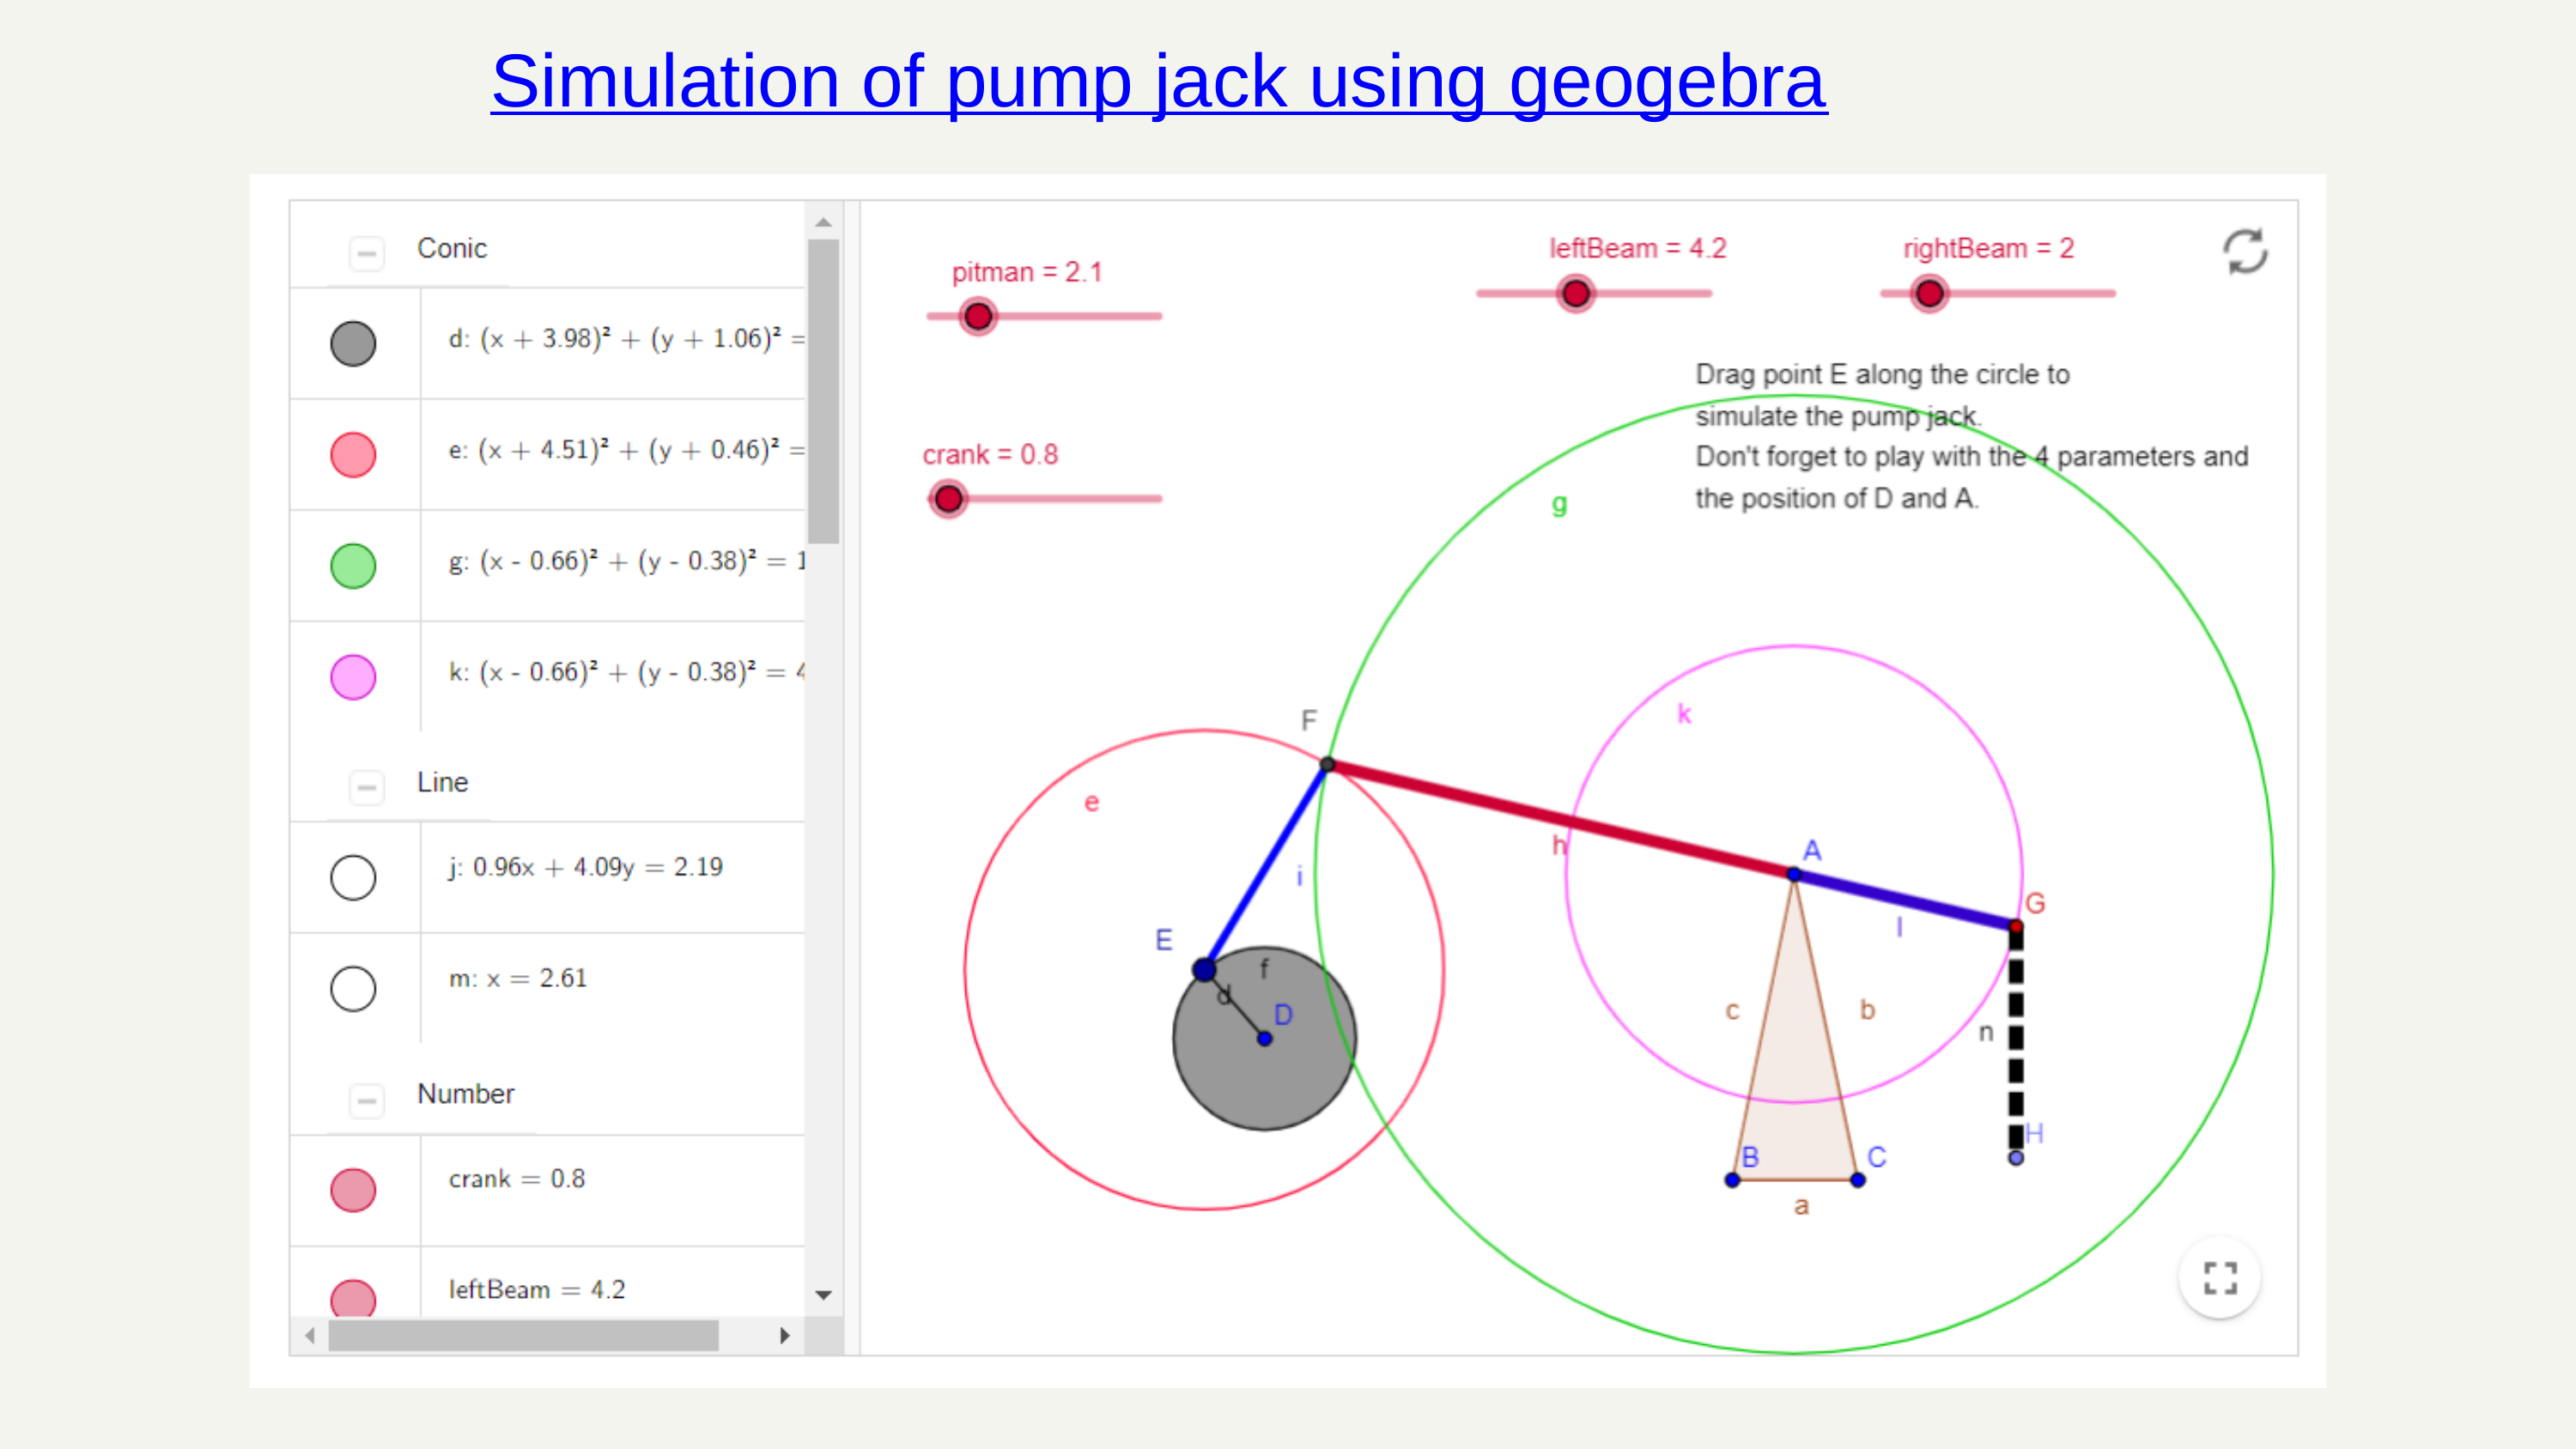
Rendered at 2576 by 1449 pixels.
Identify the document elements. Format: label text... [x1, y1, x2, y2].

text_box [249, 174, 2327, 1388]
text_box Simulation of pump jack using geogebra [309, 18, 2010, 123]
